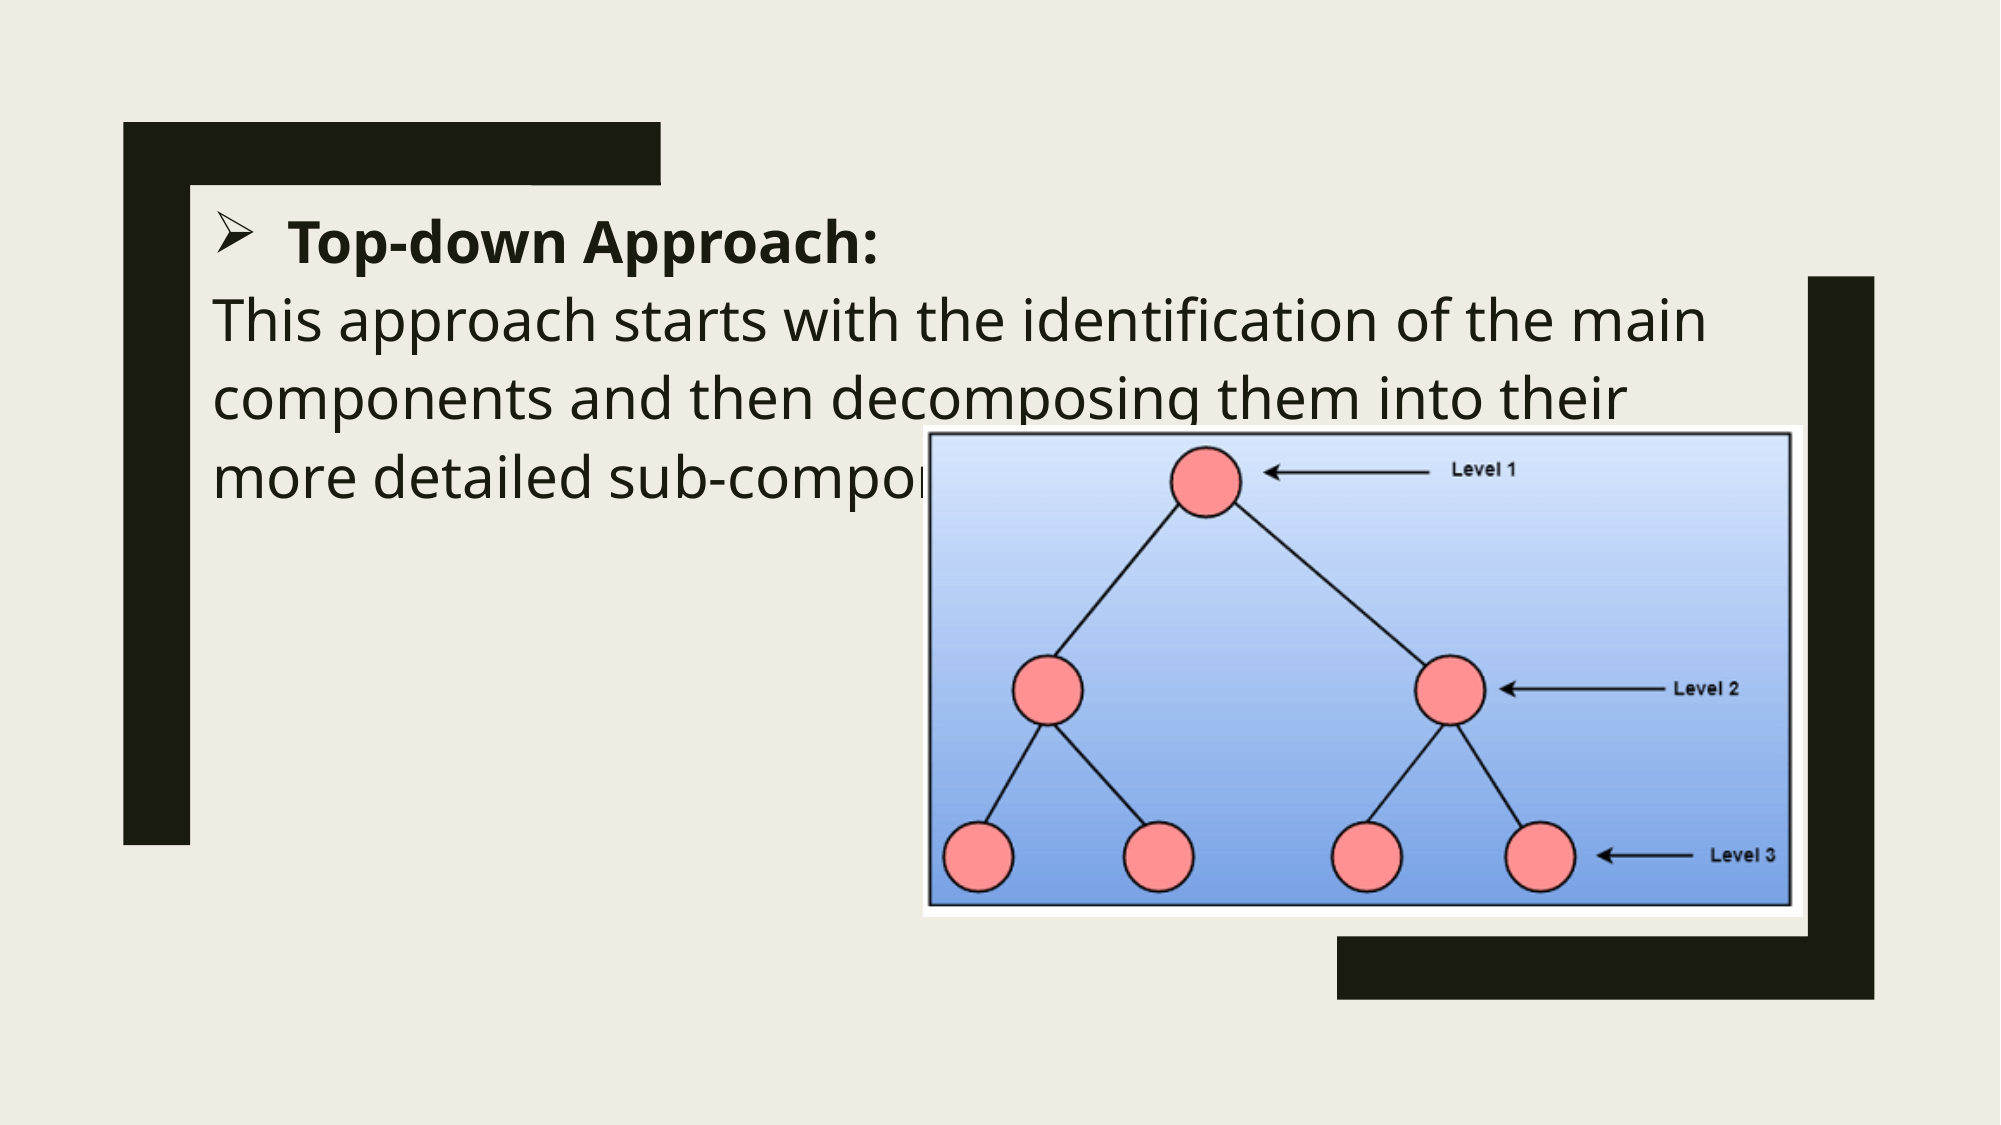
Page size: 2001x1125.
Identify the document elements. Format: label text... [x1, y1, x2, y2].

picture [923, 425, 1803, 917]
subtitle Top-down Approach: This approach starts with the identification of the main components and then decomposing them into their more detailed sub-components. [197, 189, 1804, 930]
